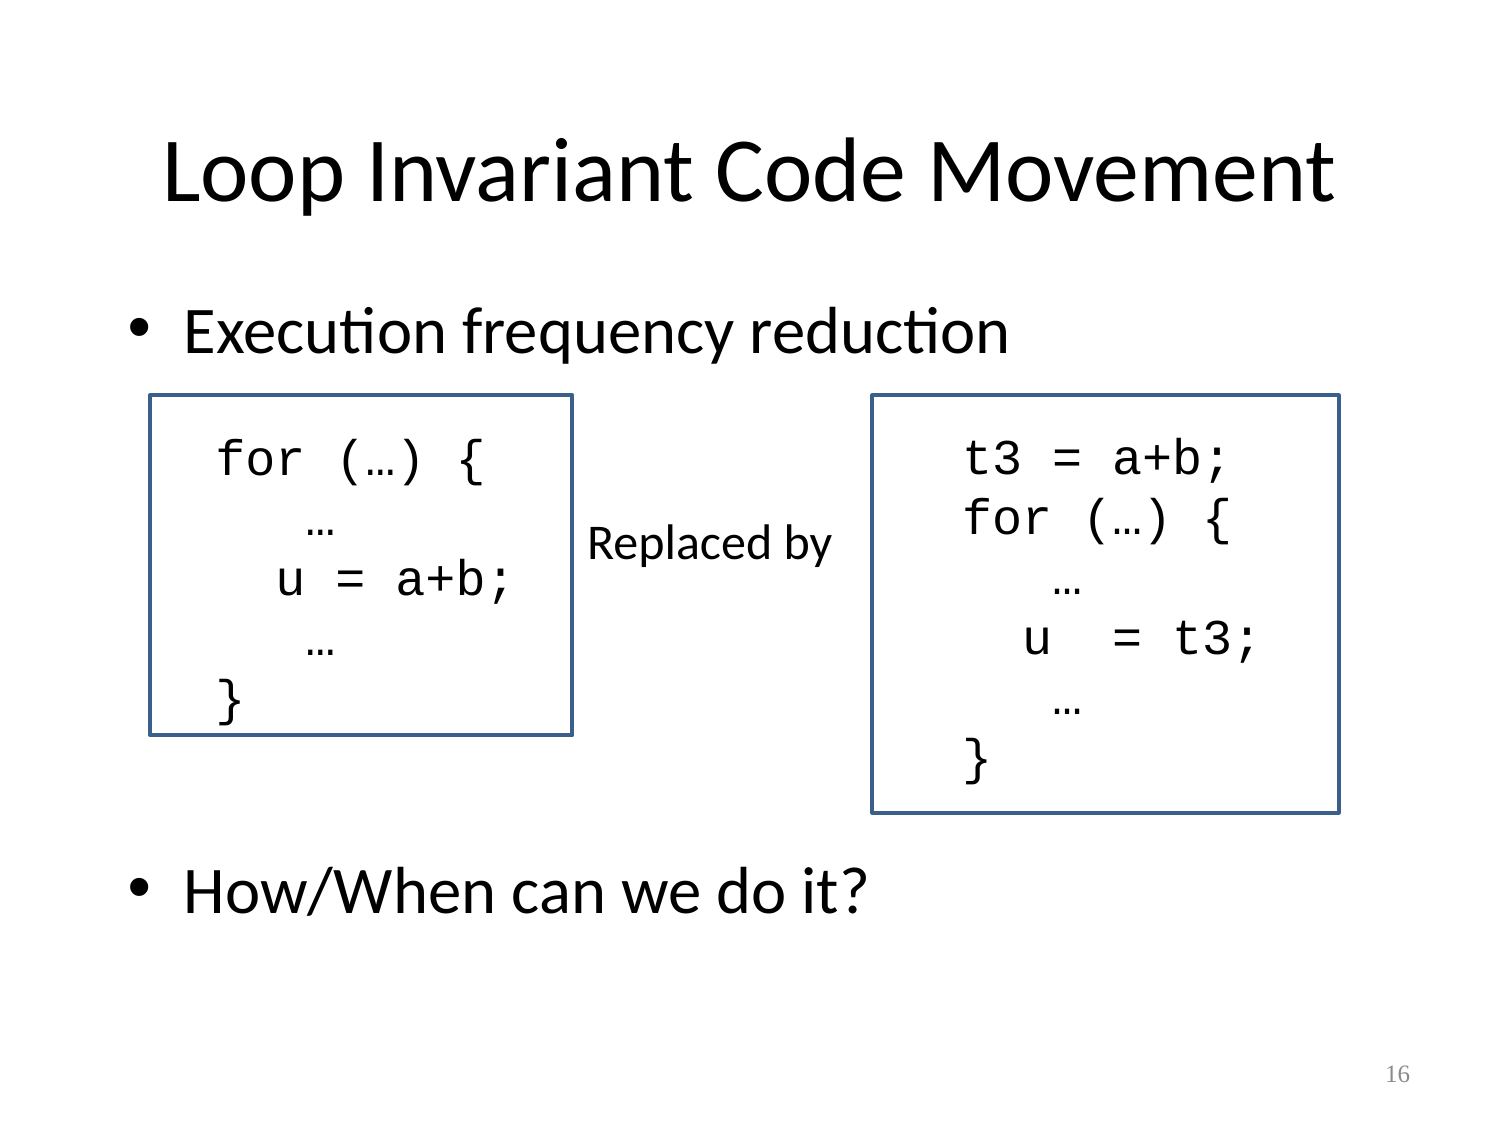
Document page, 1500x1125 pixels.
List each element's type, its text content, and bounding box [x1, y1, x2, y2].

slide_number 16 [1074, 1042, 1425, 1103]
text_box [125, 395, 1339, 813]
title Loop Invariant Code Movement [112, 70, 1388, 259]
list Execution frequency reduction How/When can we do it? [112, 279, 1388, 982]
